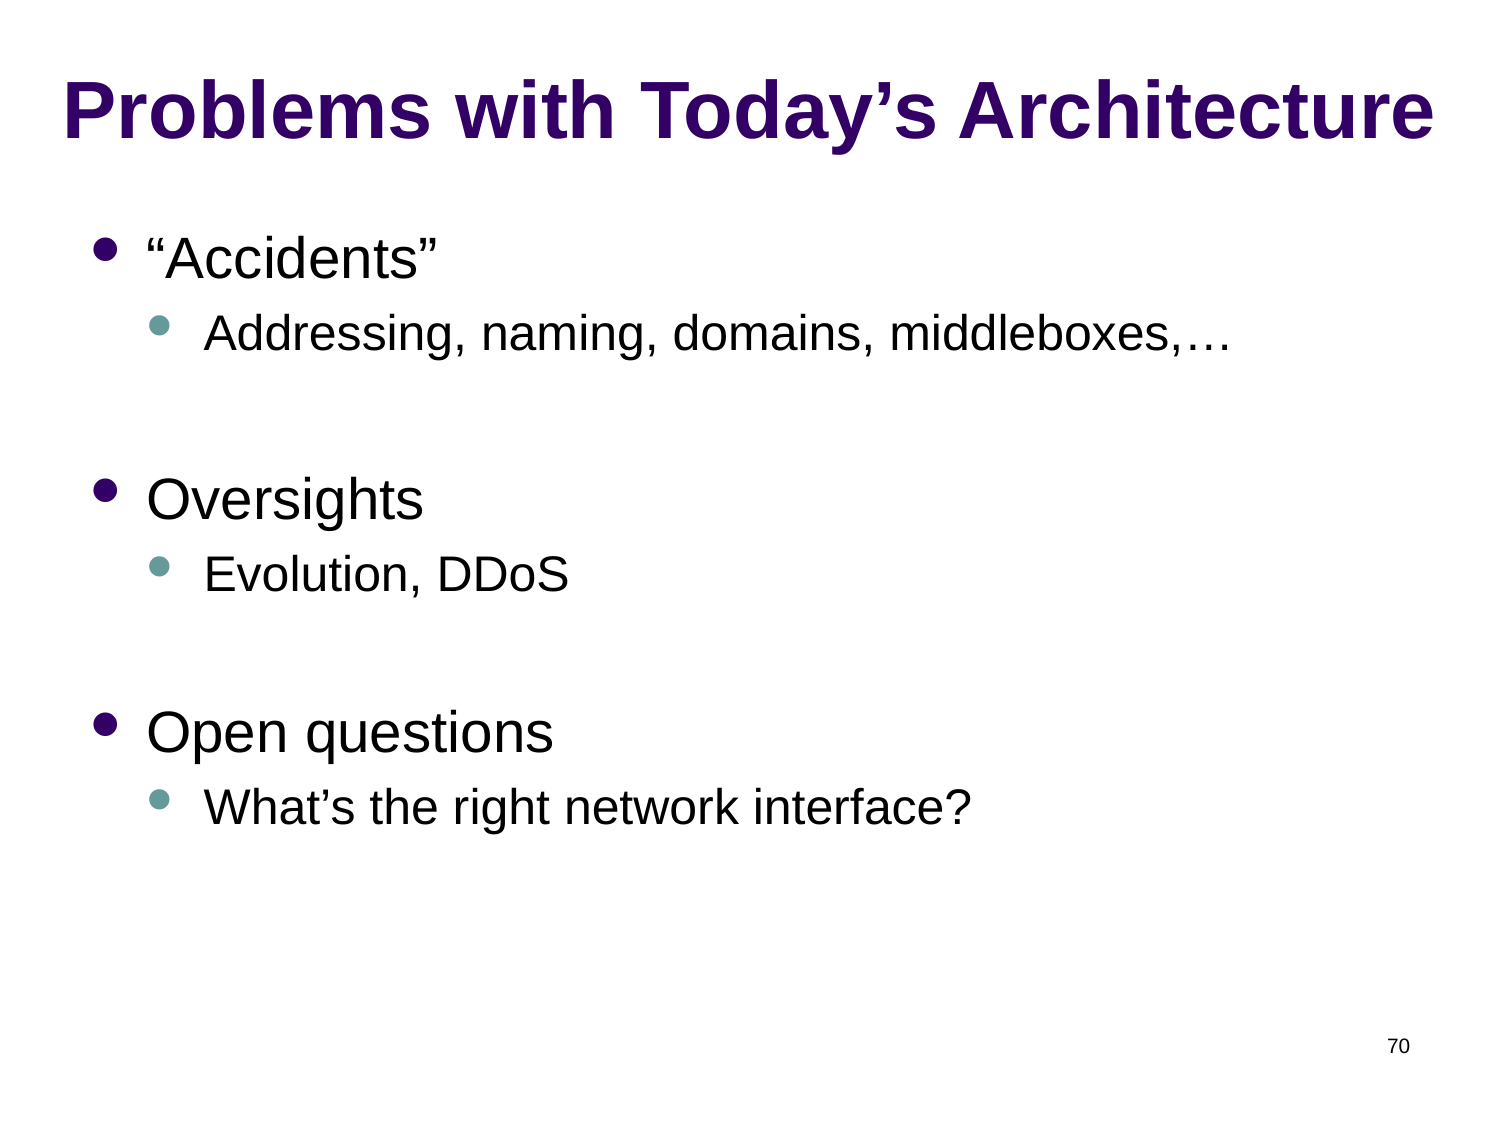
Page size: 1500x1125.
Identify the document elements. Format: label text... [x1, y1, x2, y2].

title Problems with Today’s Architecture [0, 20, 1500, 163]
list “Accidents” Addressing, naming, domains, middleboxes,… Oversights Evolution, DDoS Open questions What’s the right network interface? [75, 212, 1475, 1006]
slide_number 70 [1074, 1024, 1426, 1101]
